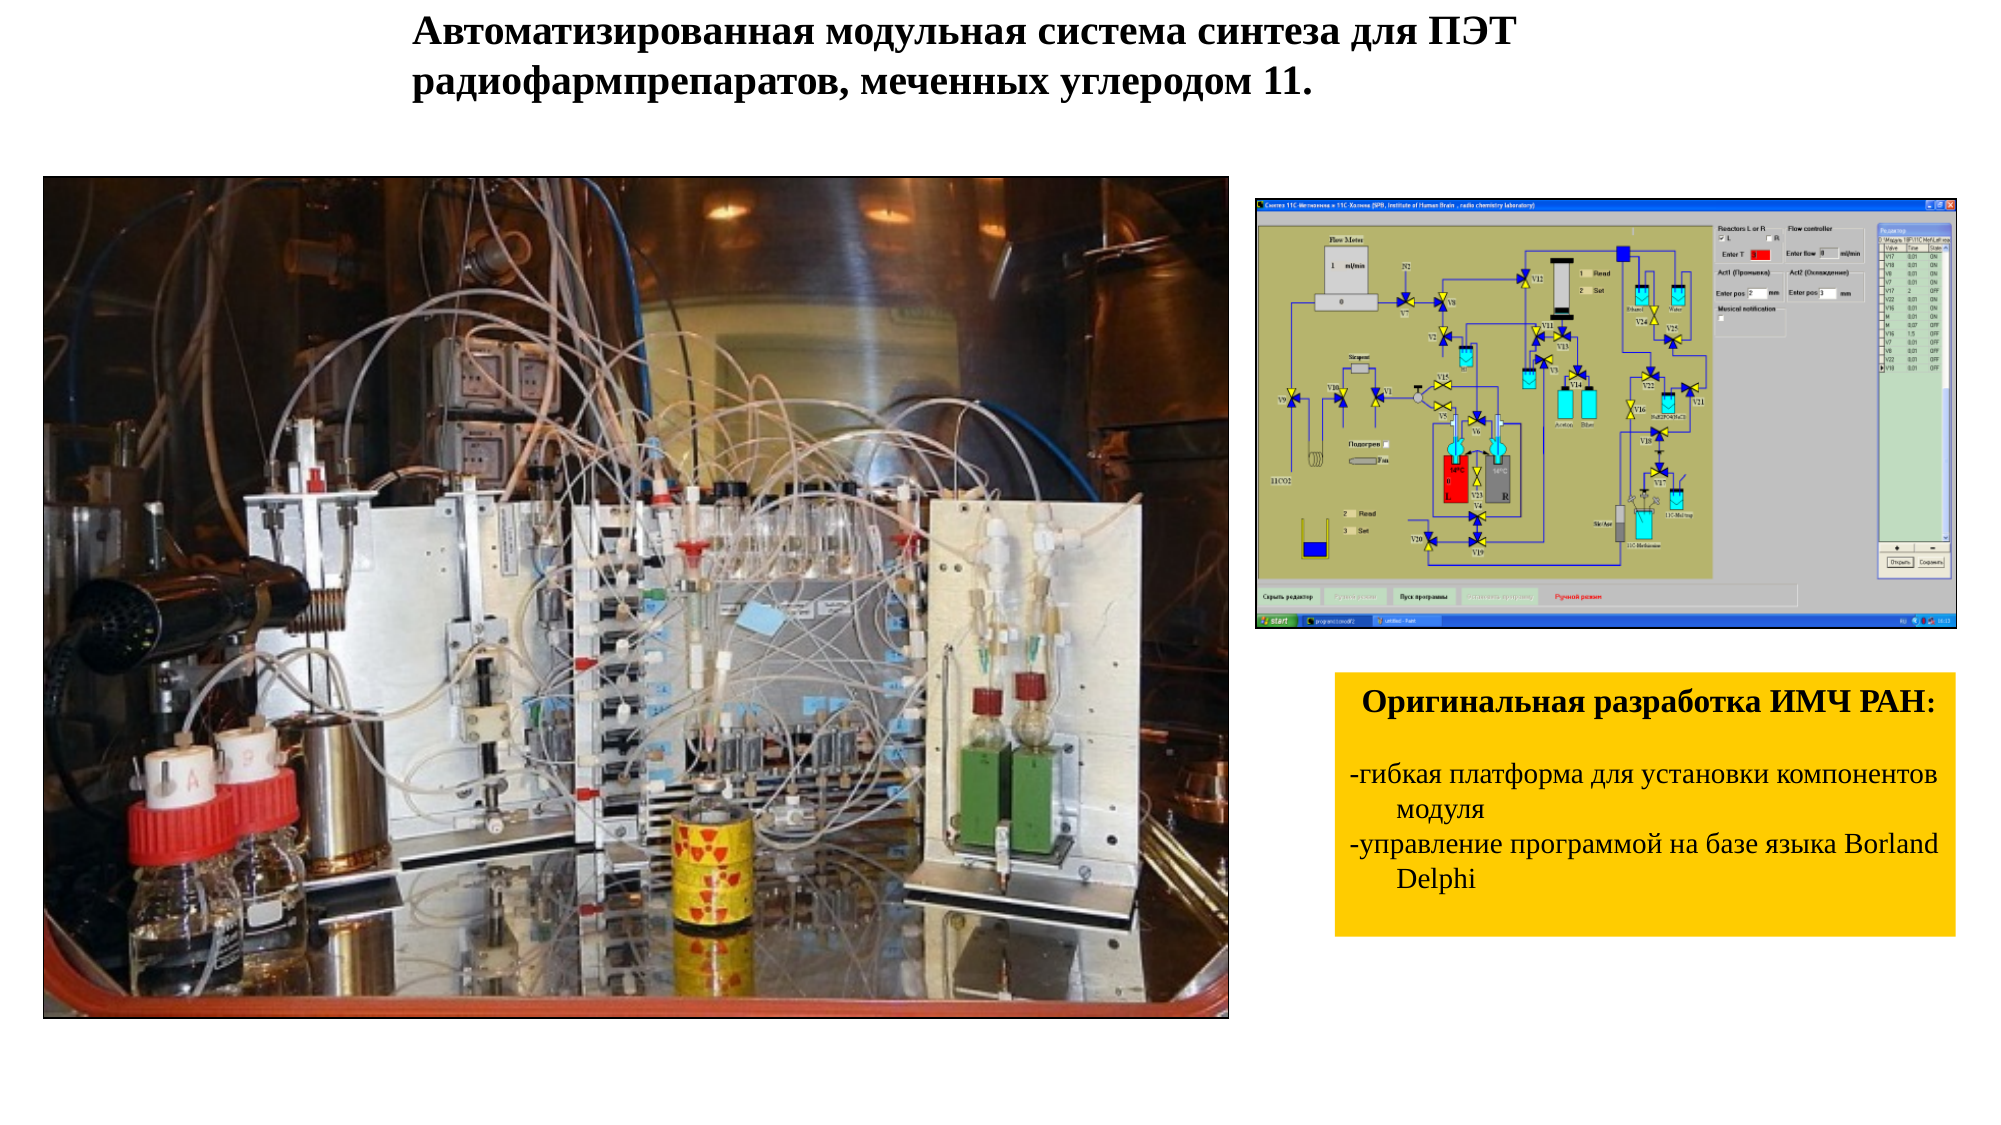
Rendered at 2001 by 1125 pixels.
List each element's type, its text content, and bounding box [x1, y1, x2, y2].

picture [1256, 199, 1956, 628]
text_box Автоматизированная модульная система синтеза для ПЭТ радиофармпрепаратов, меченных углеродом 11. [397, 0, 1710, 156]
text_box Оригинальная разработка ИМЧ РАН: -гибкая платформа для установки компонентов модуля -управление программой на базе языка Borland Delphi [1334, 672, 1956, 937]
picture [44, 177, 1228, 1018]
